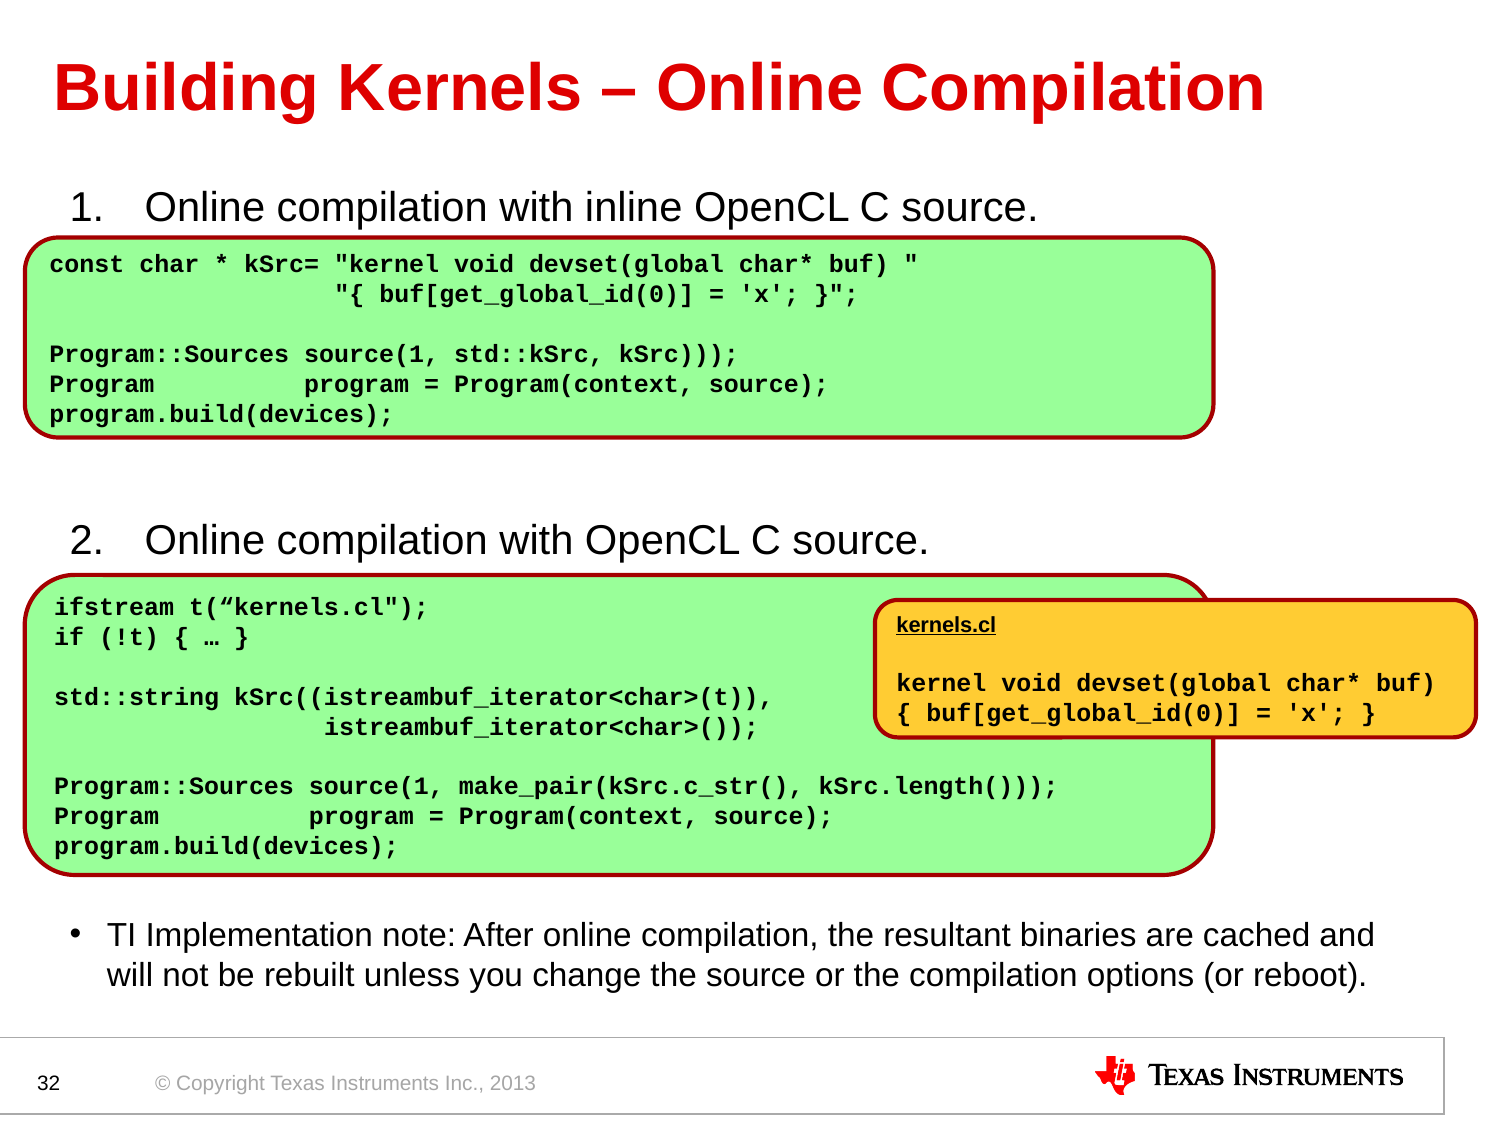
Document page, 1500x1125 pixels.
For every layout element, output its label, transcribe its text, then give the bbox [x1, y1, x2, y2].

list Online compilation with inline OpenCL C source. Online compilation with OpenCL C source. TI Implementation note: After online compilation, the resultant binaries are cached and will not be rebuilt unless you change the source or the compilation options (or reboot). [54, 740, 1444, 984]
text_box ifstream t(“kernels.cl"); if (!t) { … } std::string kSrc((istreambuf_iterator<char>(t)), istreambuf_iterator<char>()); Program::Sources source(1, make_pair(kSrc.c_str(), kSrc.length())); Program program = Program(context, source); program.build(devices); [22, 572, 1216, 878]
picture [1095, 1056, 1403, 1095]
list Online compilation with inline OpenCL C source. Online compilation with OpenCL C source. TI Implementation note: After online compilation, the resultant binaries are cached and will not be rebuilt unless you change the source or the compilation options (or reboot). [54, 171, 1444, 597]
text_box const char * kSrc= "kernel void devset(global char* buf) " "{ buf[get_global_id(0)] = 'x'; }"; Program::Sources source(1, std::kSrc, kSrc))); Program program = Program(context, source); program.build(devices); [22, 235, 1216, 440]
title Building Kernels – Online Compilation [38, 23, 1426, 157]
text_box kernels.cl kernel void devset(global char* buf) { buf[get_global_id(0)] = 'x'; } [872, 597, 1479, 740]
slide_number 32 [12, 1062, 76, 1097]
